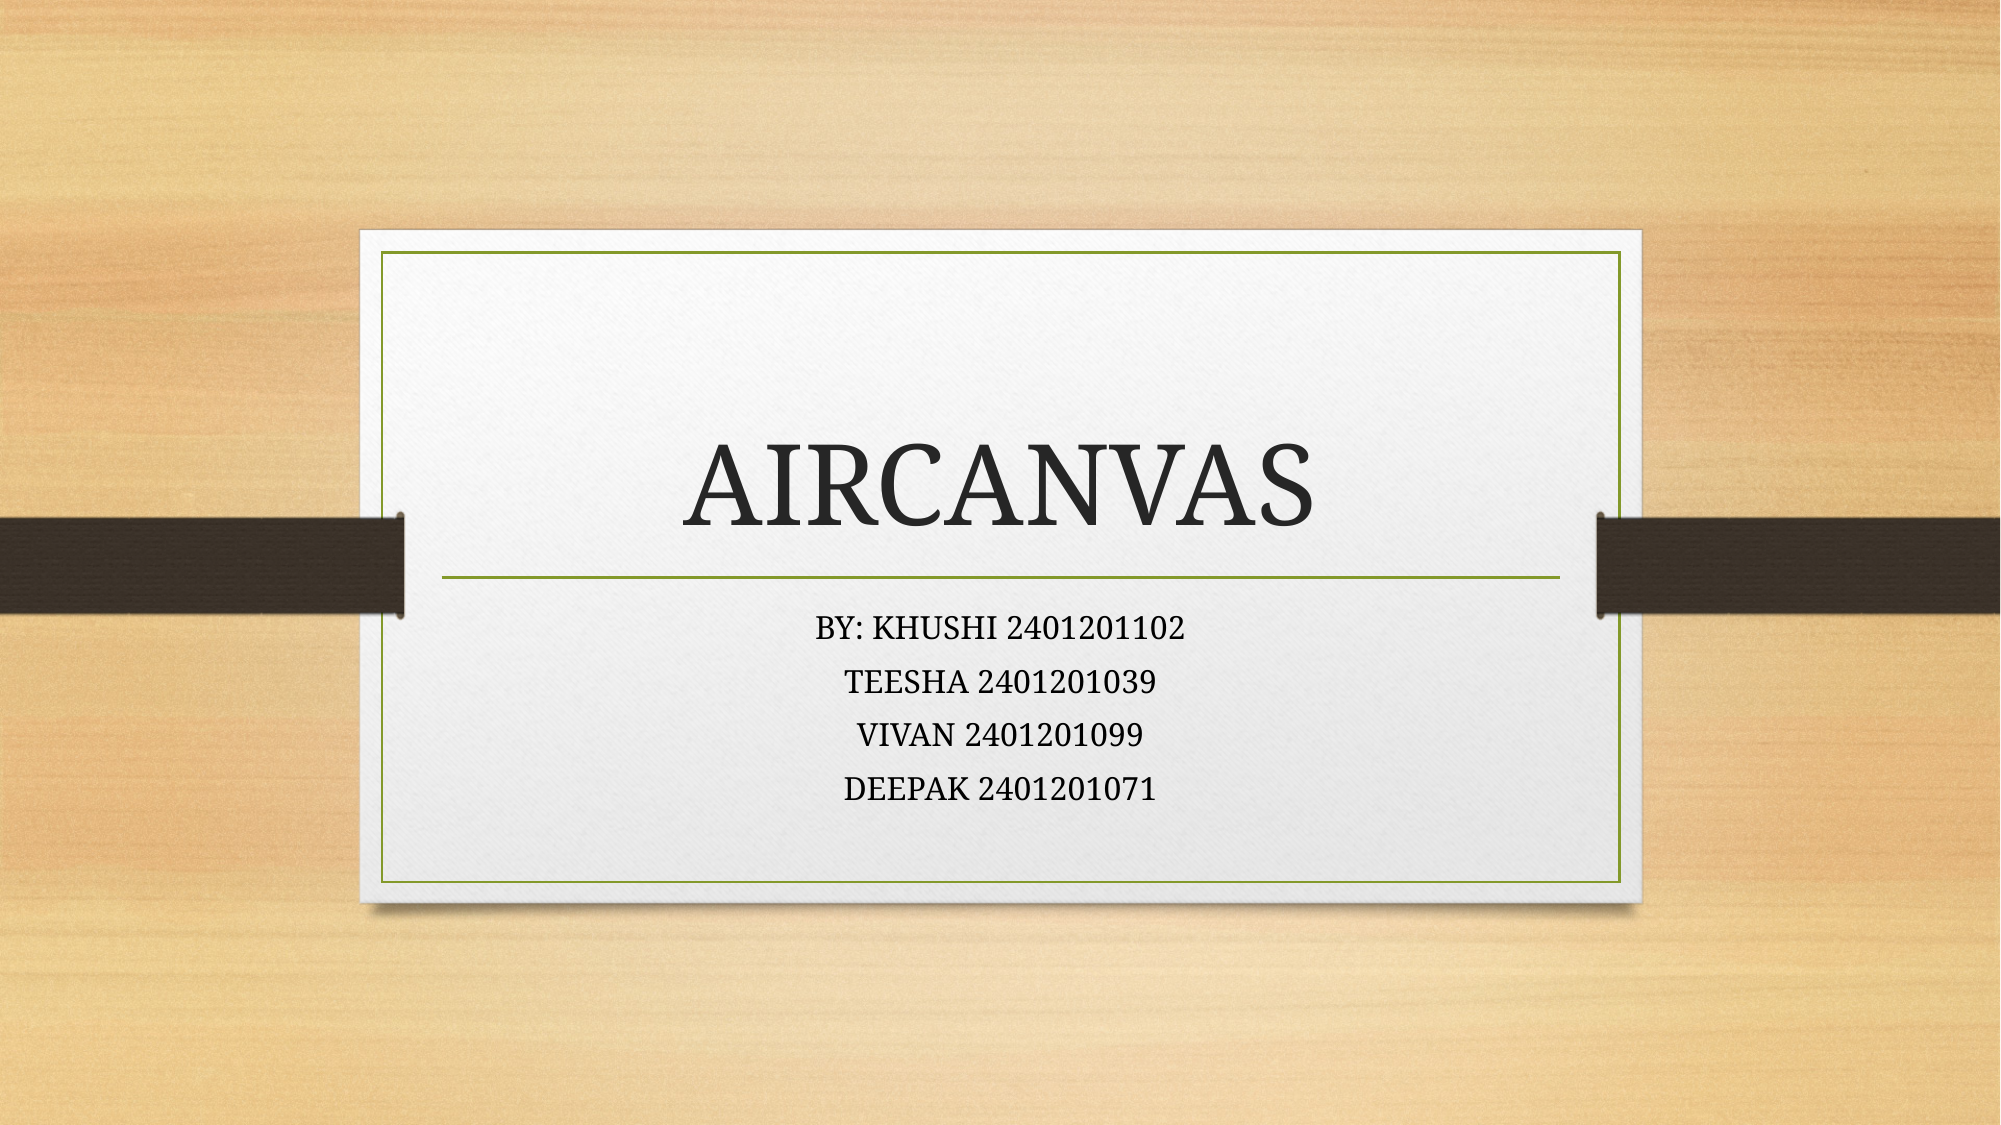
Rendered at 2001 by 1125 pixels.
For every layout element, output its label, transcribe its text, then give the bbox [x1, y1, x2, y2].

subtitle BY: KHUSHI 2401201102 TEESHA 2401201039 VIVAN 2401201099 DEEPAK 2401201071 [441, 600, 1560, 817]
title AIRCANVAS [441, 306, 1560, 556]
picture [0, 0, 2001, 1125]
